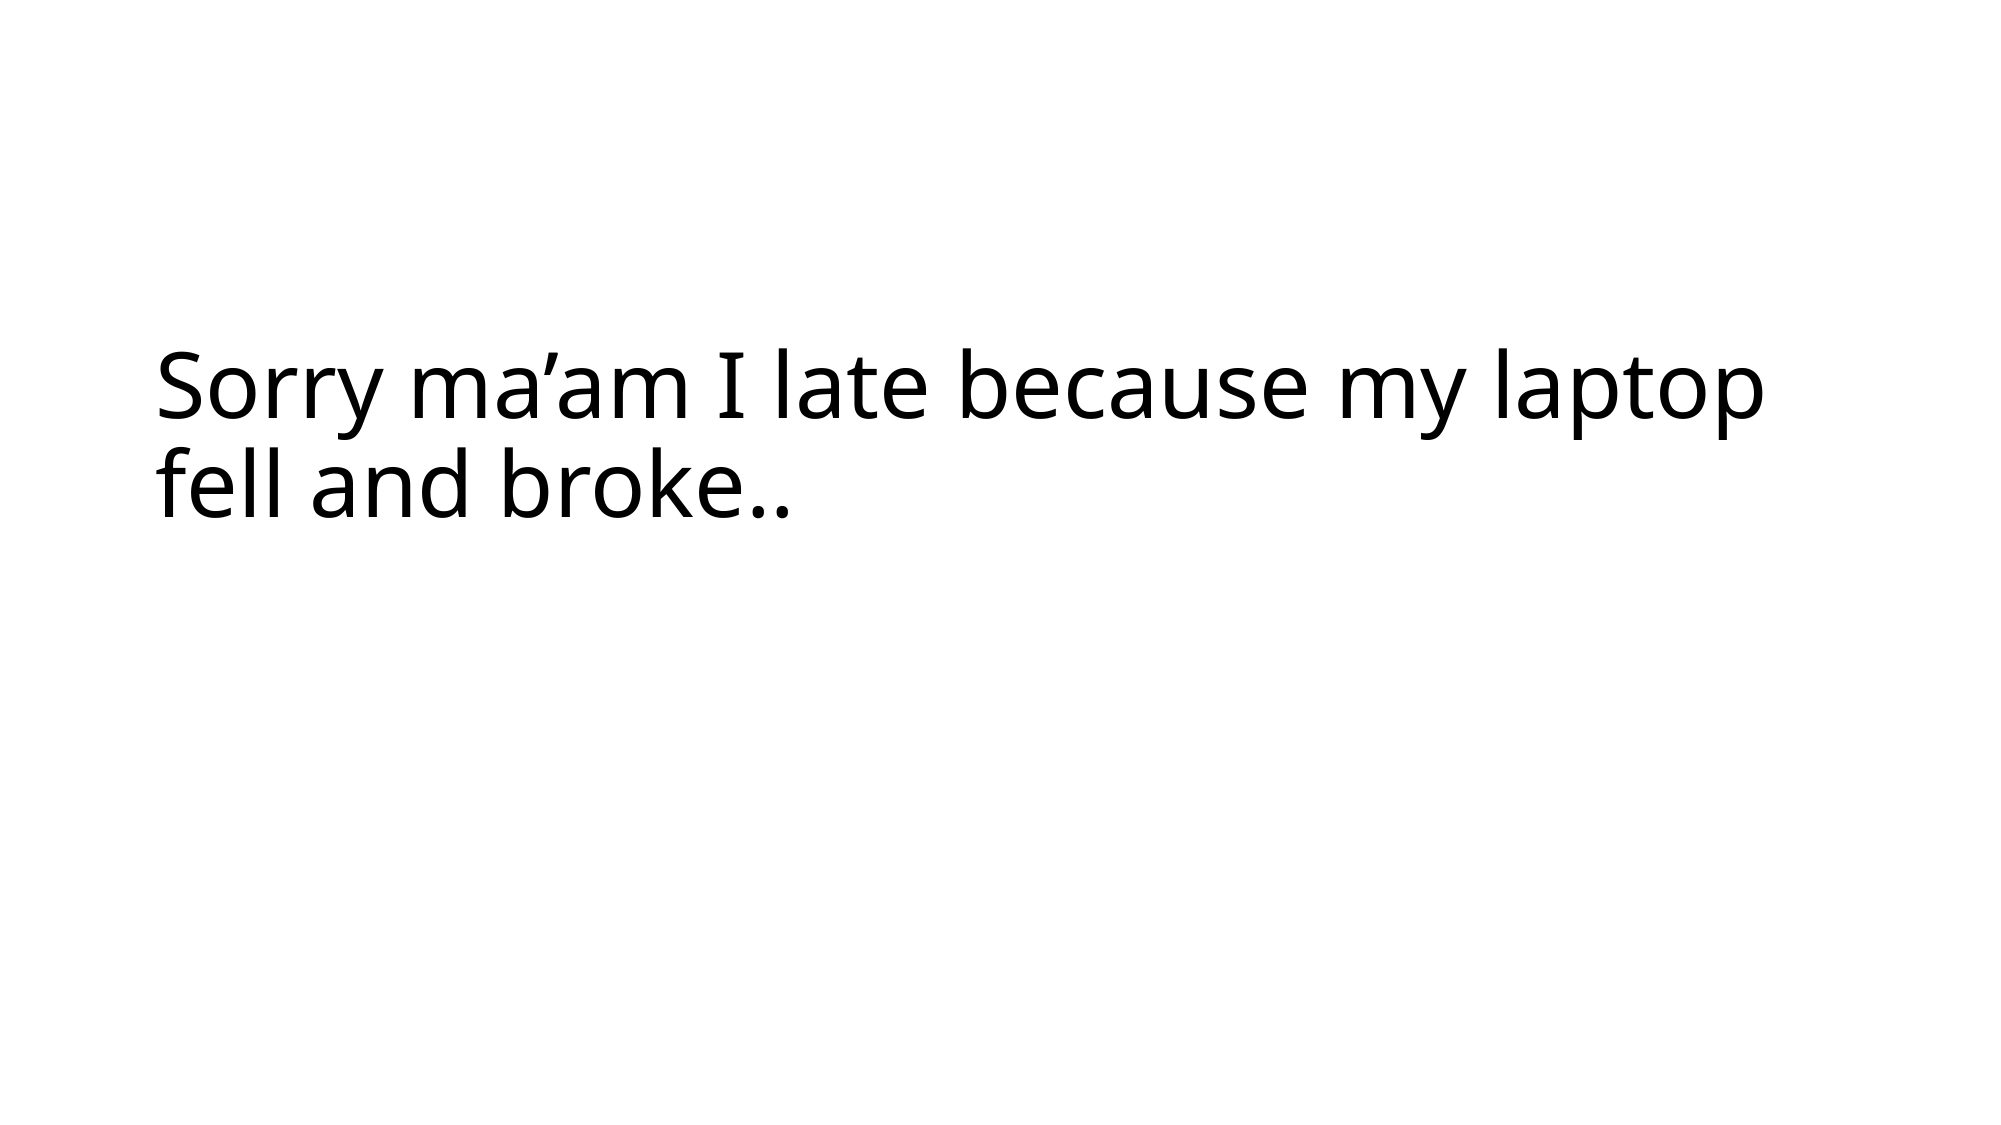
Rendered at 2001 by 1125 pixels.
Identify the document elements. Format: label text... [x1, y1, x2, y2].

title Sorry ma’am I late because my laptop fell and broke.. [140, 329, 1866, 548]
